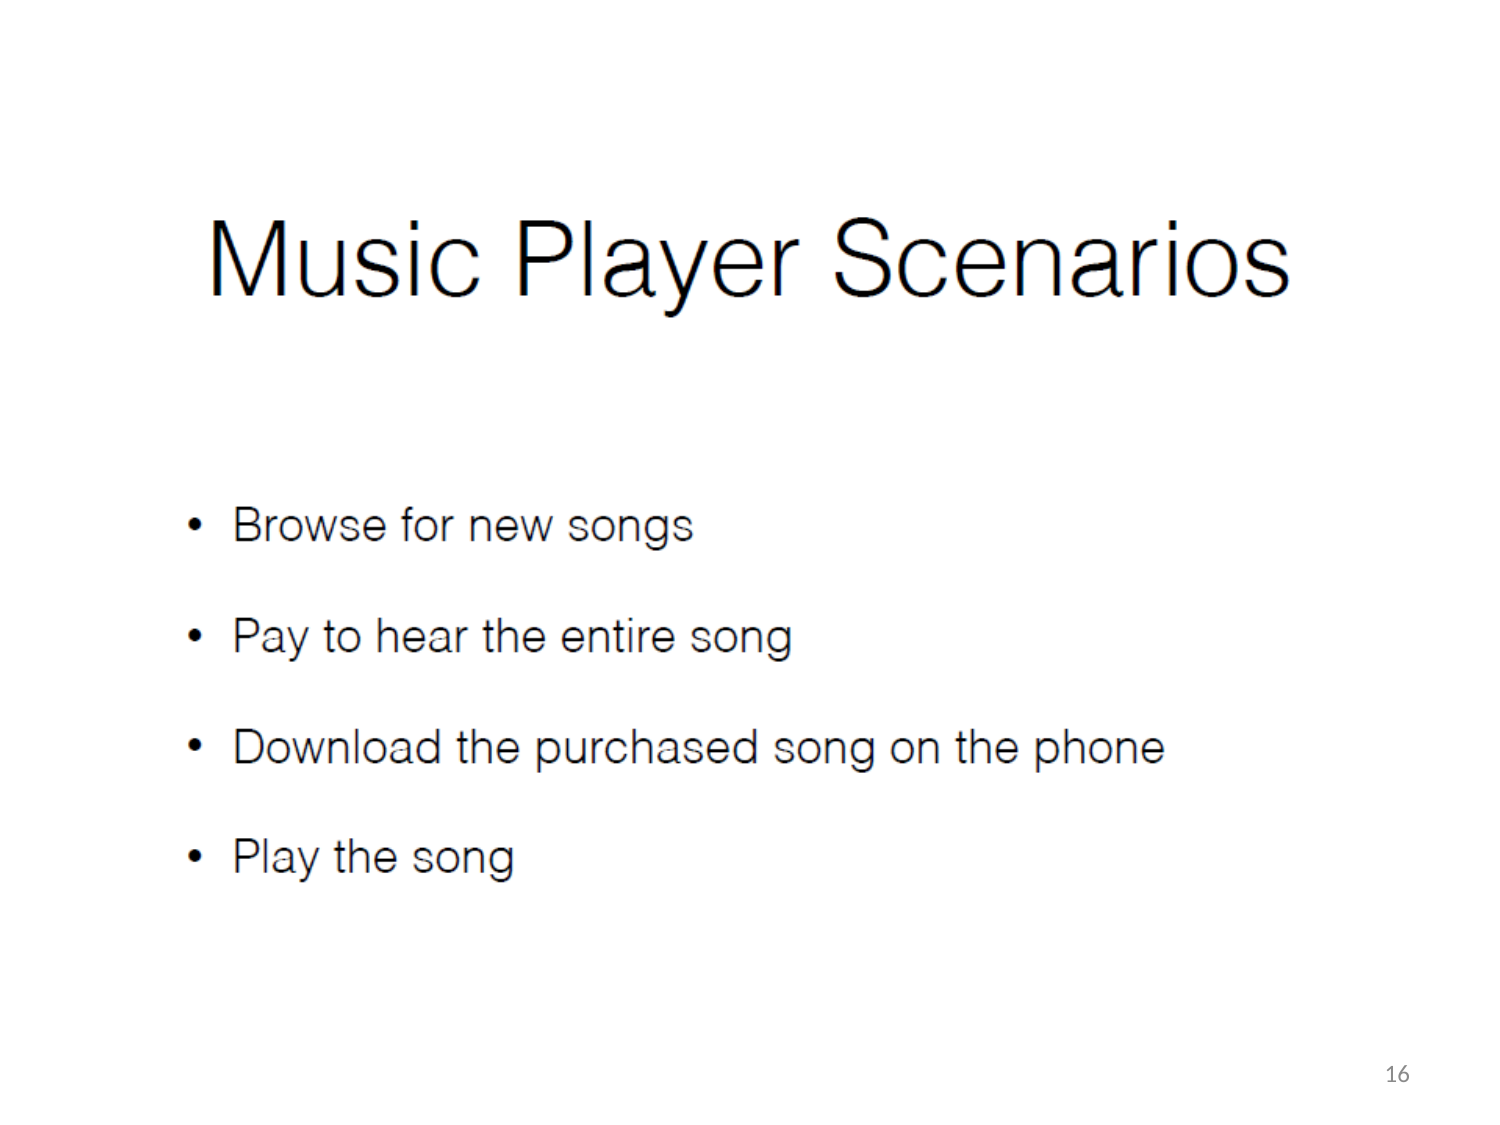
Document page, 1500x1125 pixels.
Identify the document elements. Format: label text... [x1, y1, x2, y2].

slide_number 16 [1074, 1042, 1425, 1103]
picture [101, 119, 1399, 1006]
